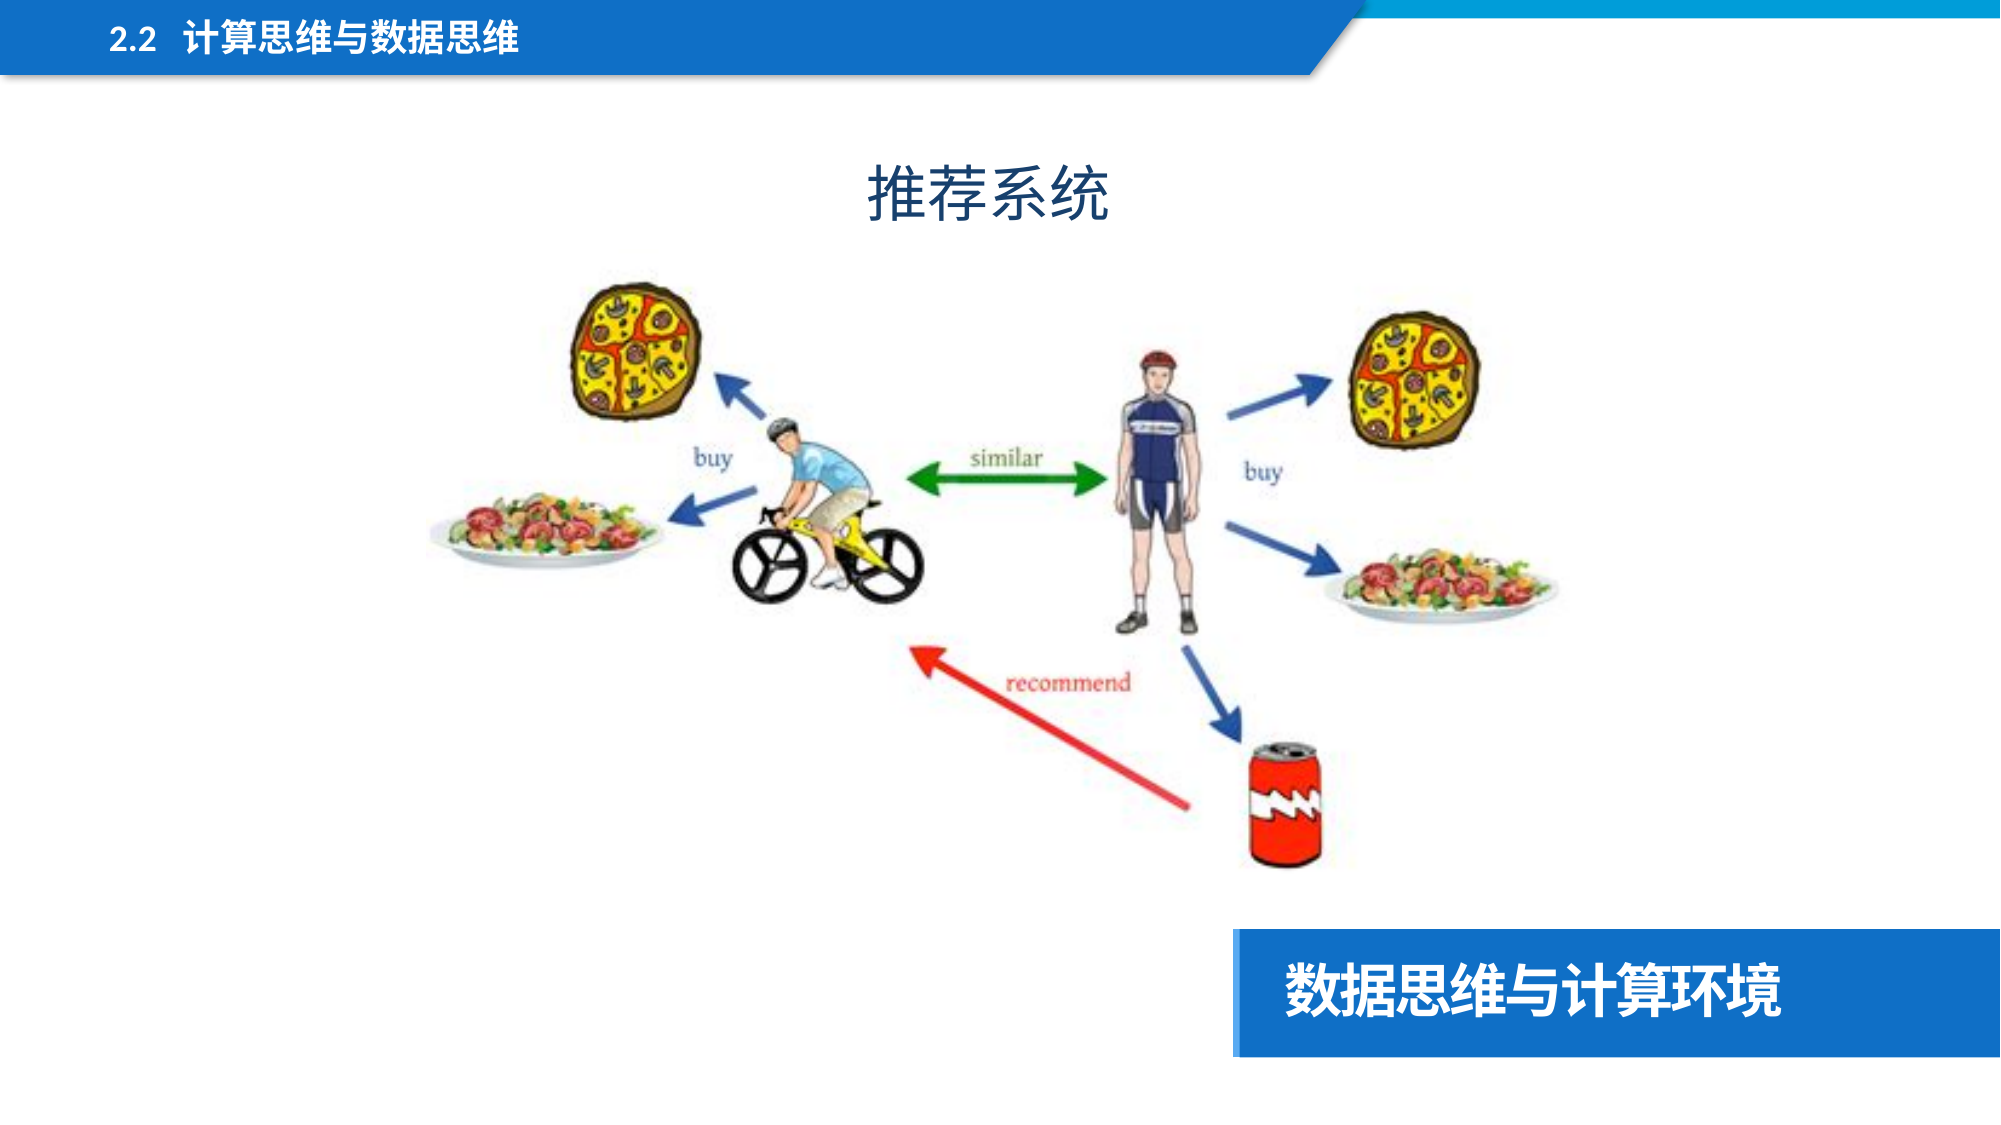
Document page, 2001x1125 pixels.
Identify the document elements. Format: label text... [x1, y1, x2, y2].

picture [426, 249, 1574, 876]
list 数据思维与计算环境 [1239, 929, 2000, 1058]
list 2.2 计算思维与数据思维 [93, 11, 1138, 68]
list 推荐系统 [99, 133, 1878, 238]
